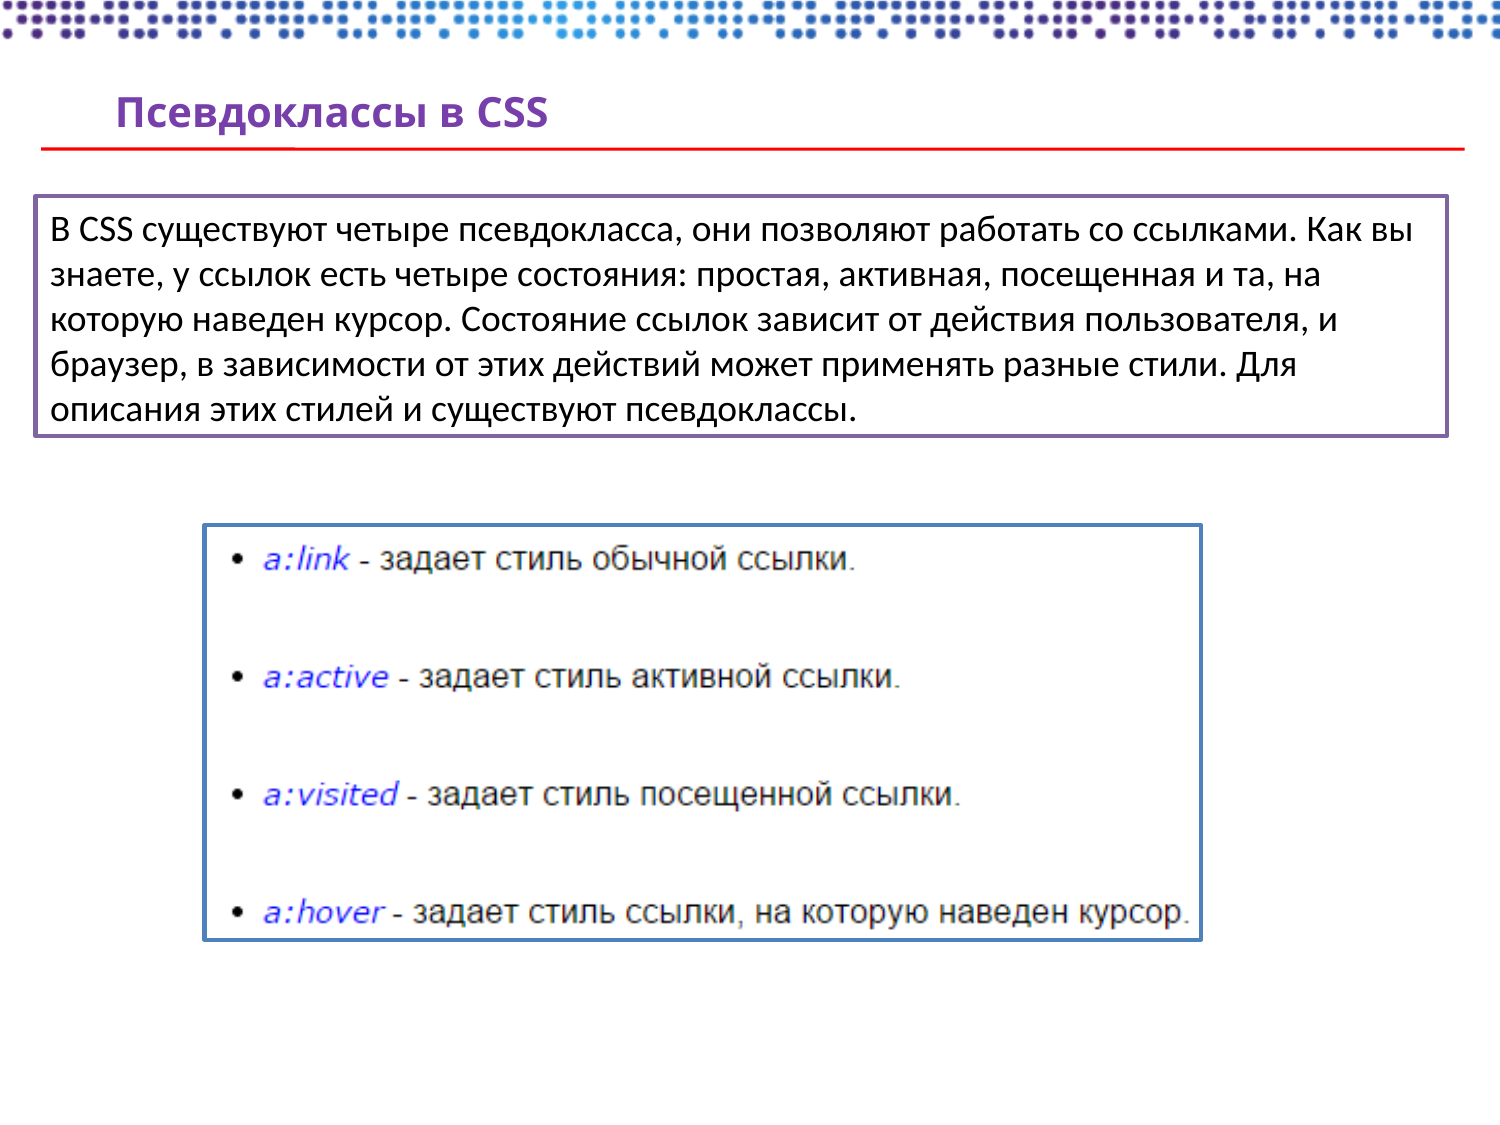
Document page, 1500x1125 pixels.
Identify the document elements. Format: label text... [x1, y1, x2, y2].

text_box Псевдоклассы в CSS [100, 78, 1447, 143]
picture [206, 526, 1200, 938]
text_box В CSS существуют четыре псевдокласса, они позволяют работать со ссылками. Как вы знаете, у ссылок есть четыре состояния: простая, активная, посещенная и та, на которую наведен курсор. Состояние ссылок зависит от действия пользователя, и браузер, в зависимости от этих действий может применять разные стили. Для описания этих стилей и существуют псевдоклассы. [33, 194, 1449, 438]
picture [0, 0, 1500, 51]
